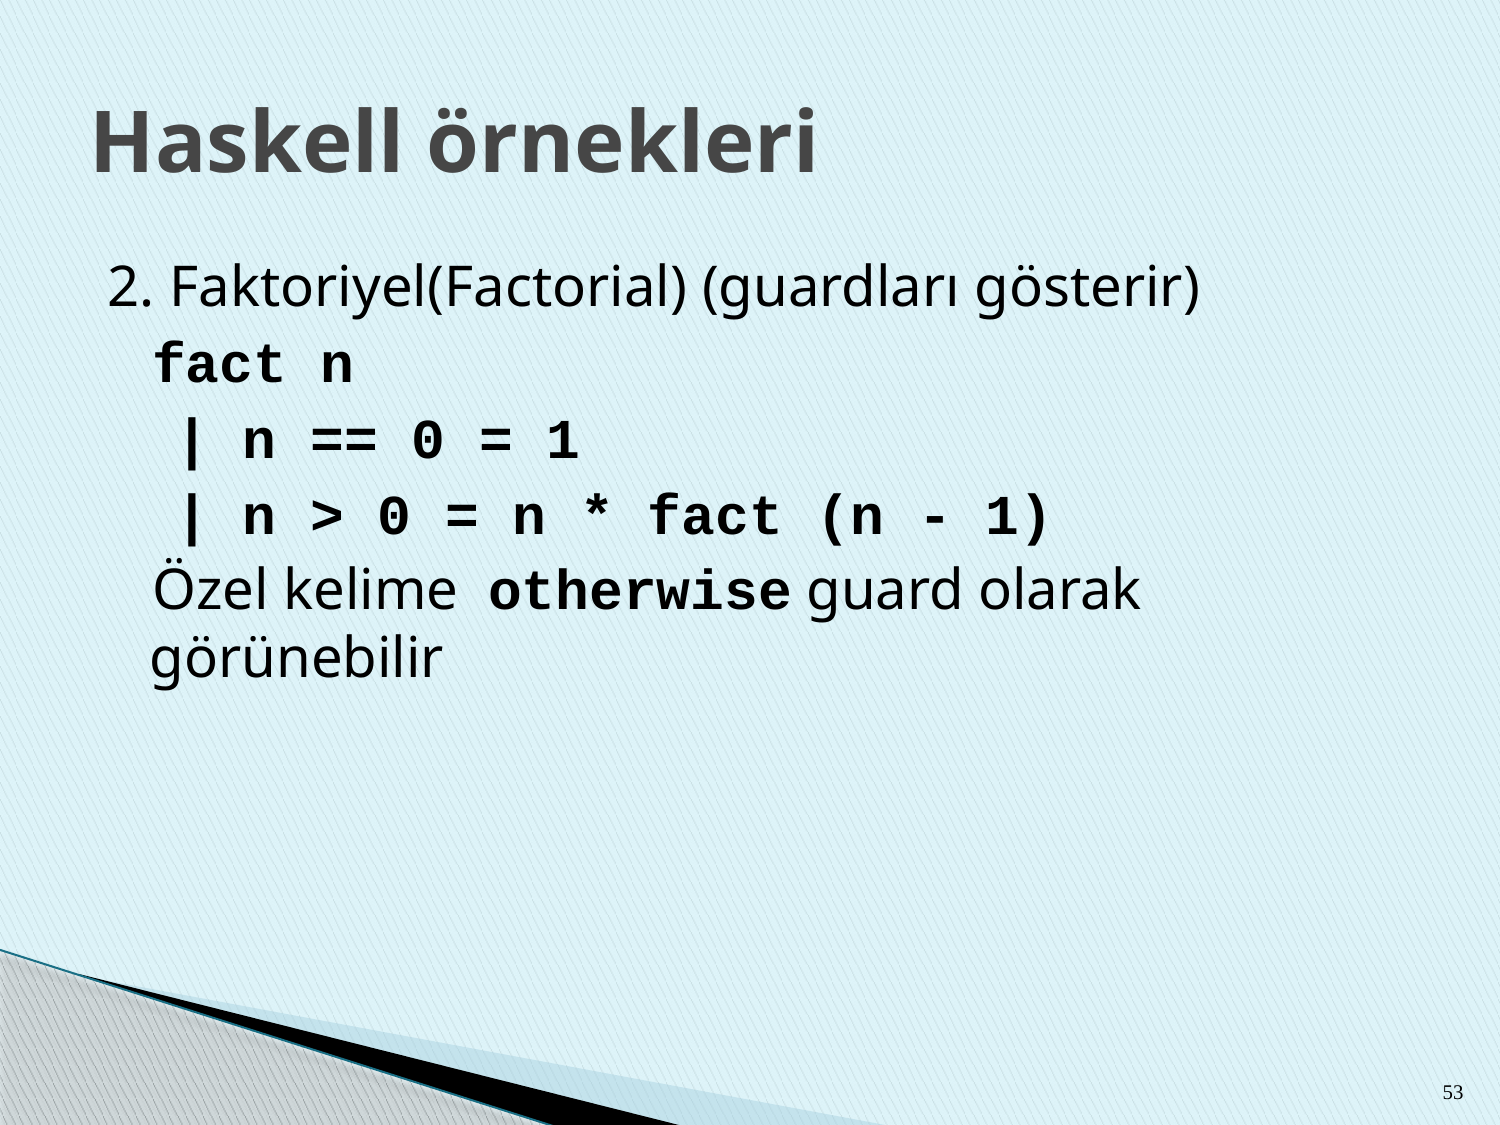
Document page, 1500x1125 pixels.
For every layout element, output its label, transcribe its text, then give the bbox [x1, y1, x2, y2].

title Haskell örnekleri [75, 45, 1425, 233]
slide_number 53 [1418, 1051, 1479, 1112]
list 2. Faktoriyel(Factorial) (guardları gösterir) fact n | n == 0 = 1 | n > 0 = n * fact (n - 1) Özel kelime otherwise guard olarak görünebilir [75, 243, 1425, 986]
